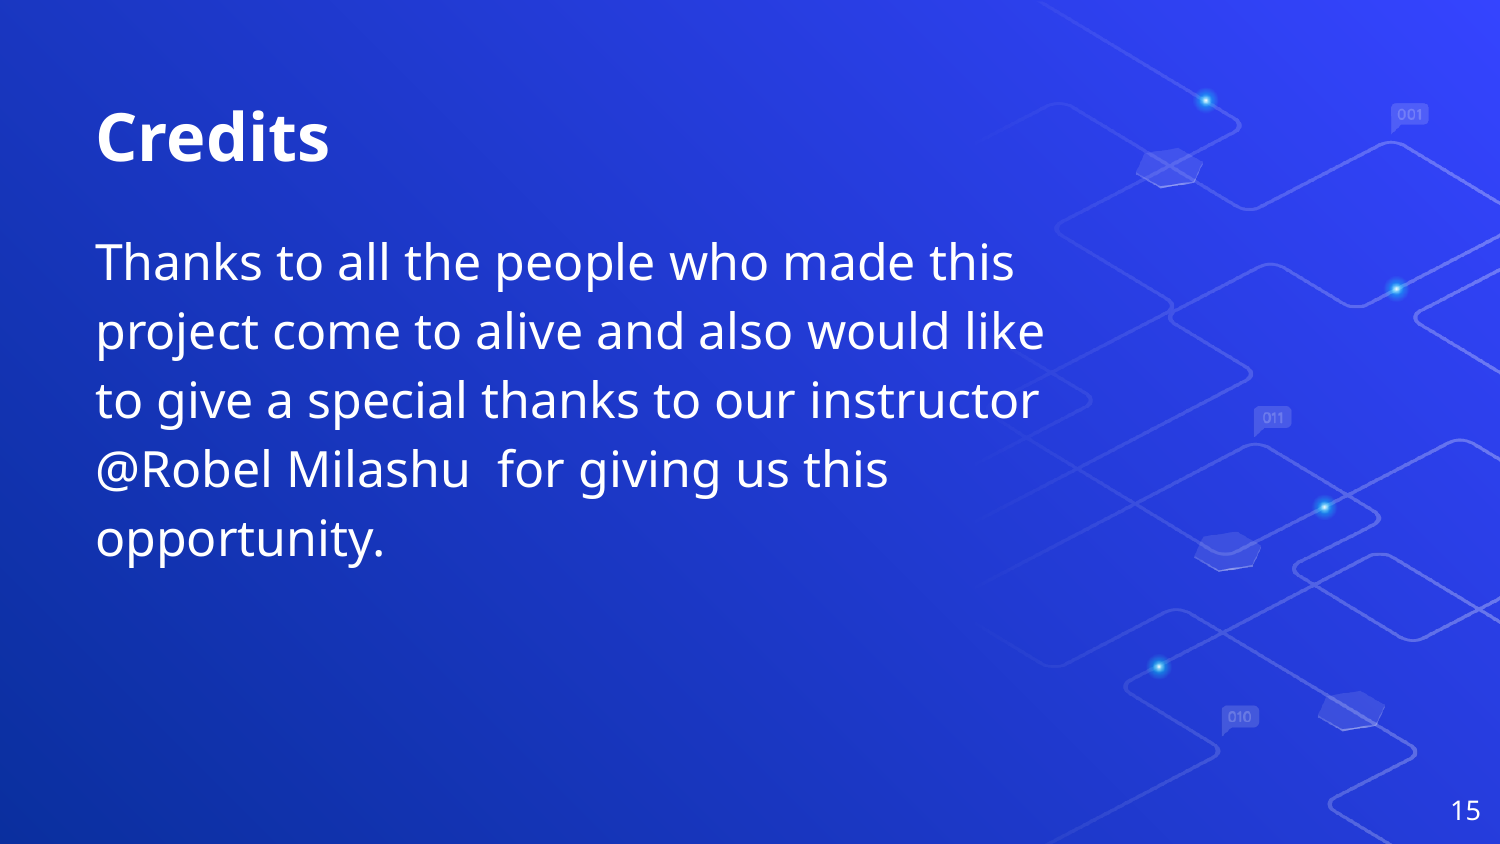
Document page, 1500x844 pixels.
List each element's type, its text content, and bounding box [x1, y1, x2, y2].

title Credits [95, 33, 1082, 175]
picture [0, 0, 1500, 844]
slide_number 15 [1391, 779, 1482, 844]
list Thanks to all the people who made this project come to alive and also would like to give a special thanks to our instructor @Robel Milashu for giving us this opportunity. [95, 221, 1082, 741]
